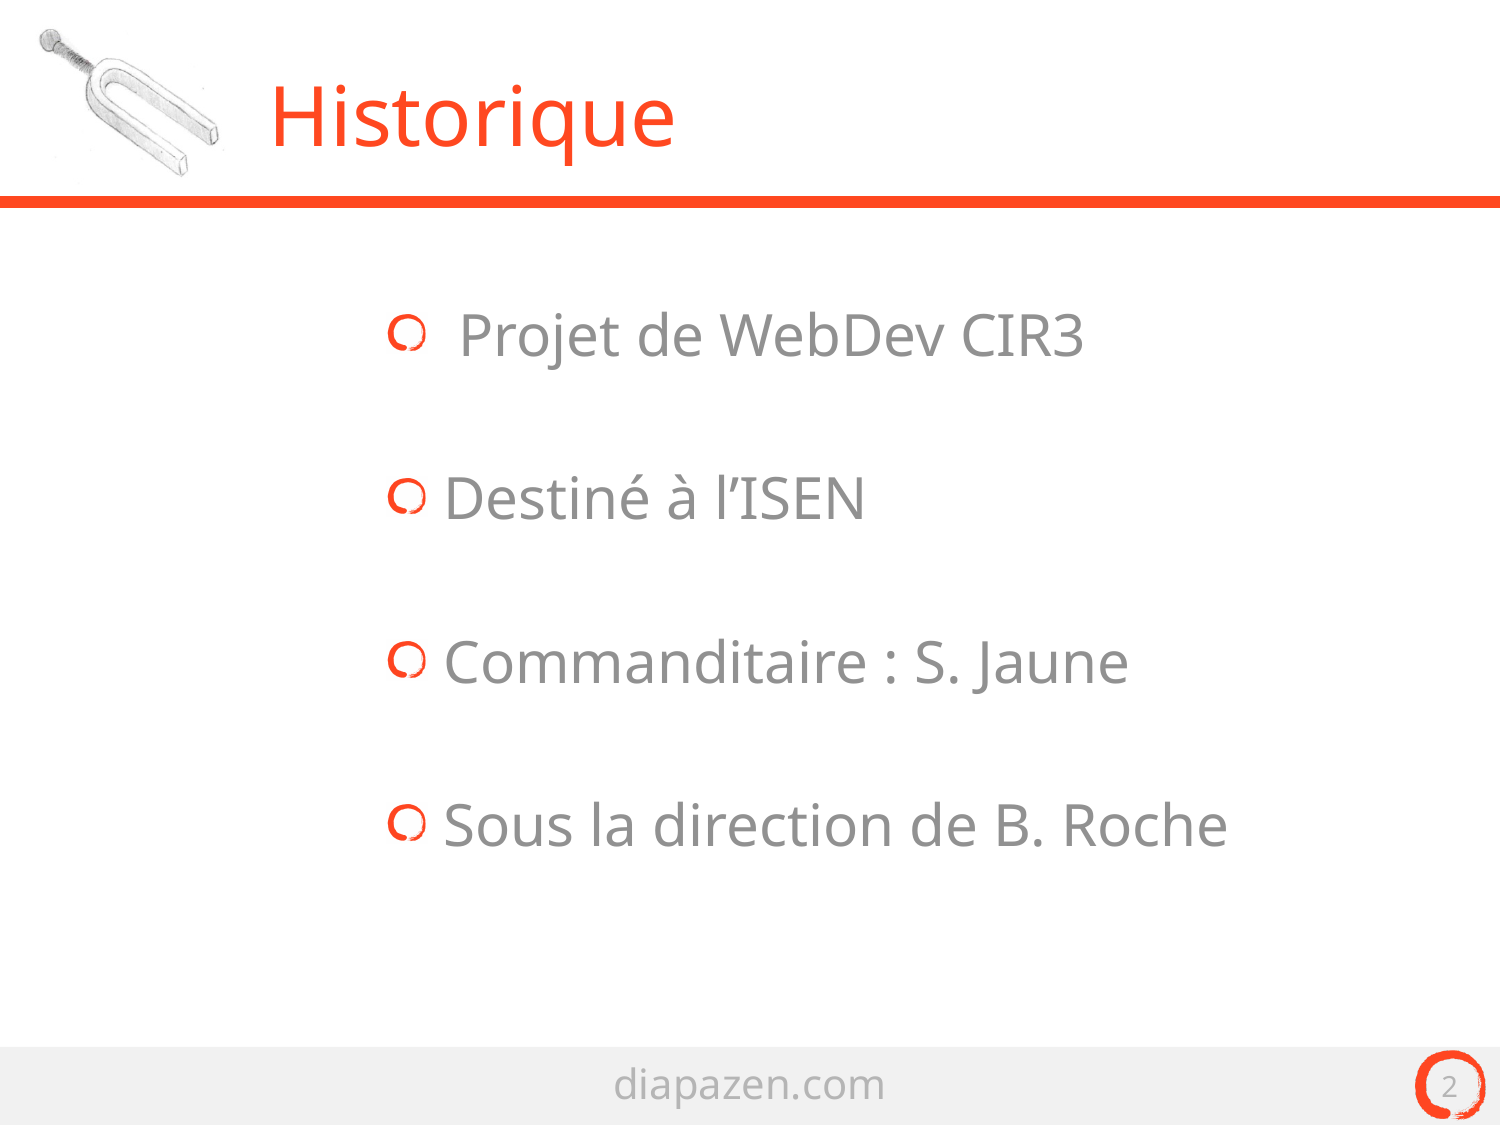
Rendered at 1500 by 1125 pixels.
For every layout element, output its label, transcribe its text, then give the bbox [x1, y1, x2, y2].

picture [386, 476, 428, 517]
slide_number 2 [1411, 1046, 1489, 1125]
footer diapazen.com [512, 1055, 988, 1116]
list Projet de WebDev CIR3 Destiné à l’ISEN Commanditaire : S. Jaune Sous la direction de B. Roche [371, 290, 1270, 965]
picture [29, 19, 226, 185]
title Historique [253, 19, 1500, 207]
picture [386, 639, 428, 681]
picture [386, 312, 428, 354]
picture [386, 802, 428, 844]
